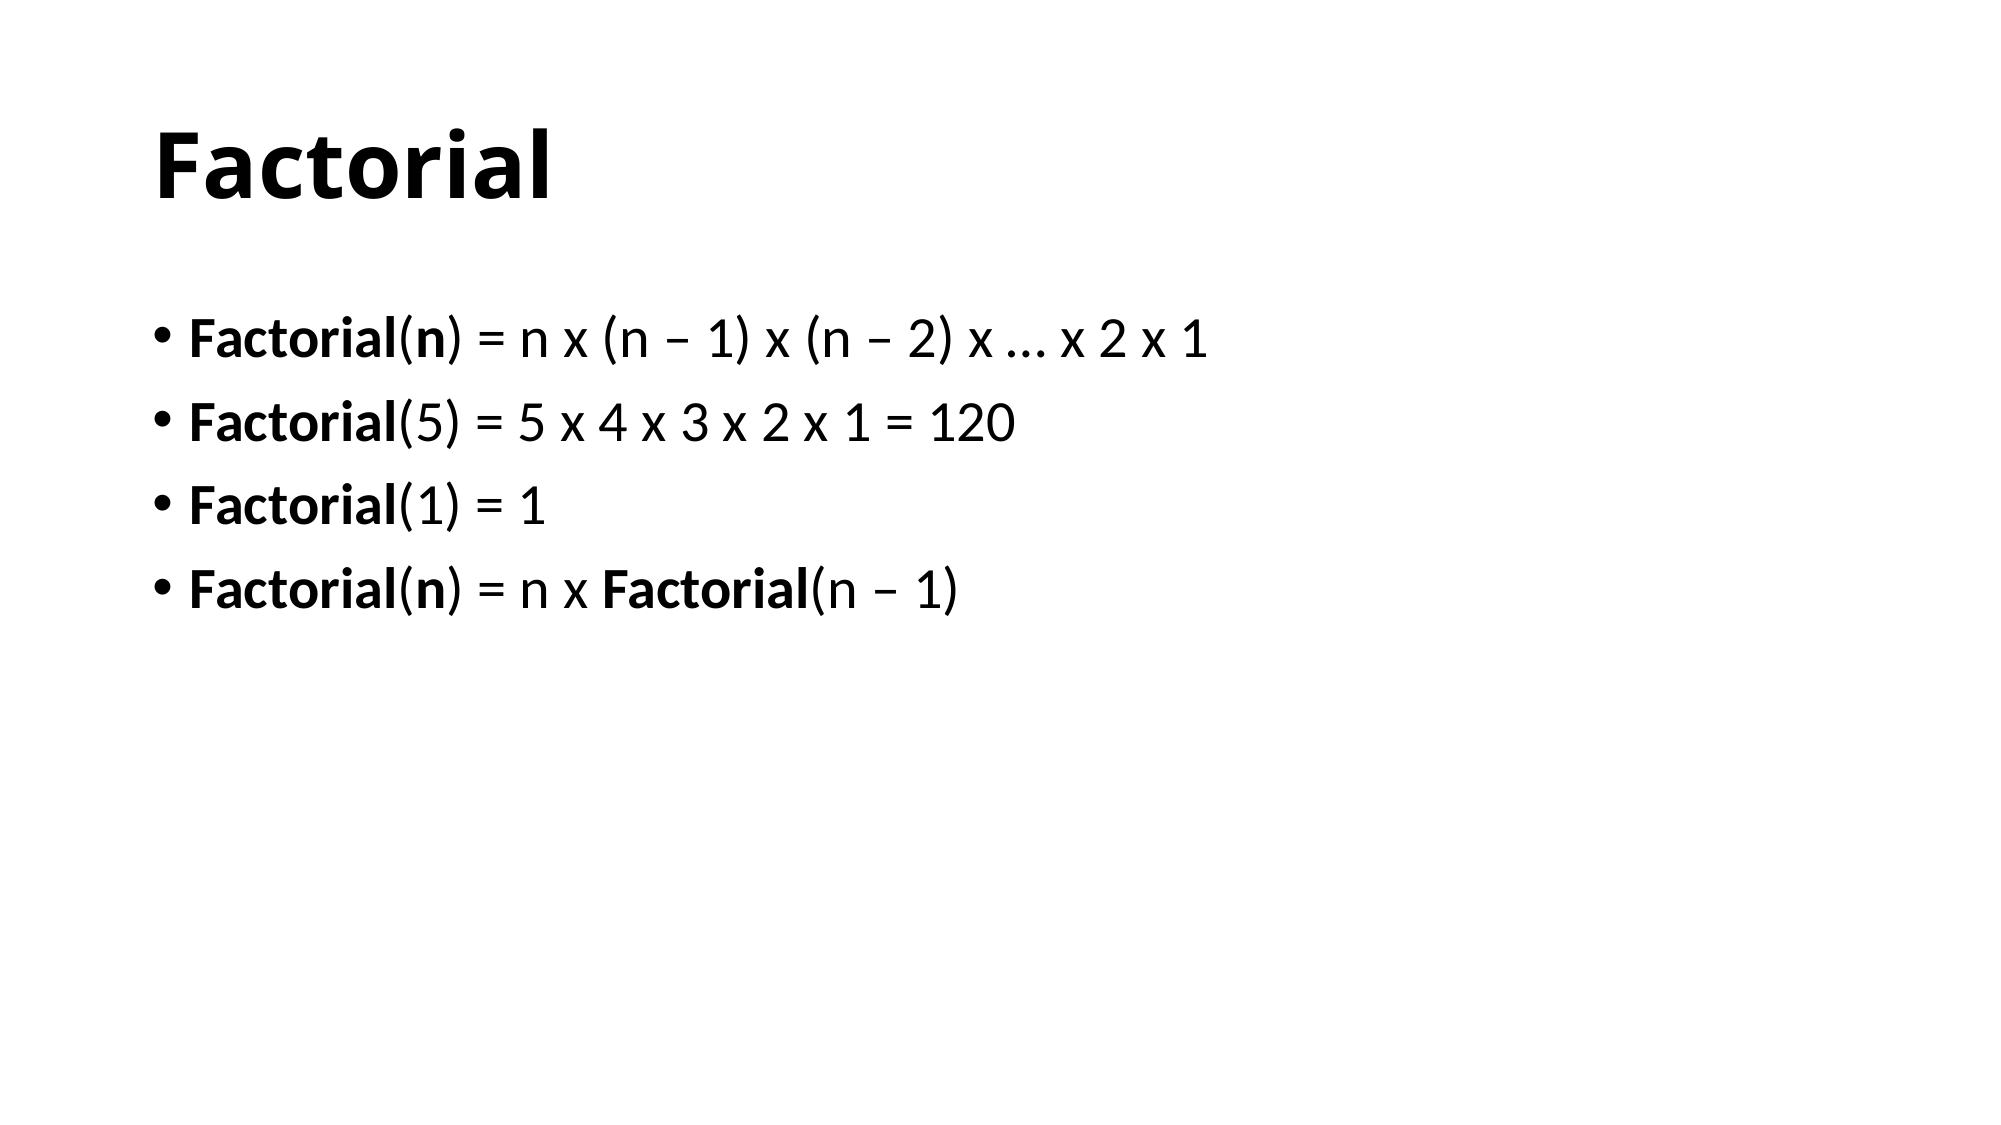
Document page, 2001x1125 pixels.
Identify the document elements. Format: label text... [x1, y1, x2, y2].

list Factorial(n) = n x (n – 1) x (n – 2) x … x 2 x 1 Factorial(5) = 5 x 4 x 3 x 2 x 1 = 120 Factorial(1) = 1 Factorial(n) = n x Factorial(n – 1) [137, 299, 1510, 1014]
title Factorial [137, 59, 1863, 278]
